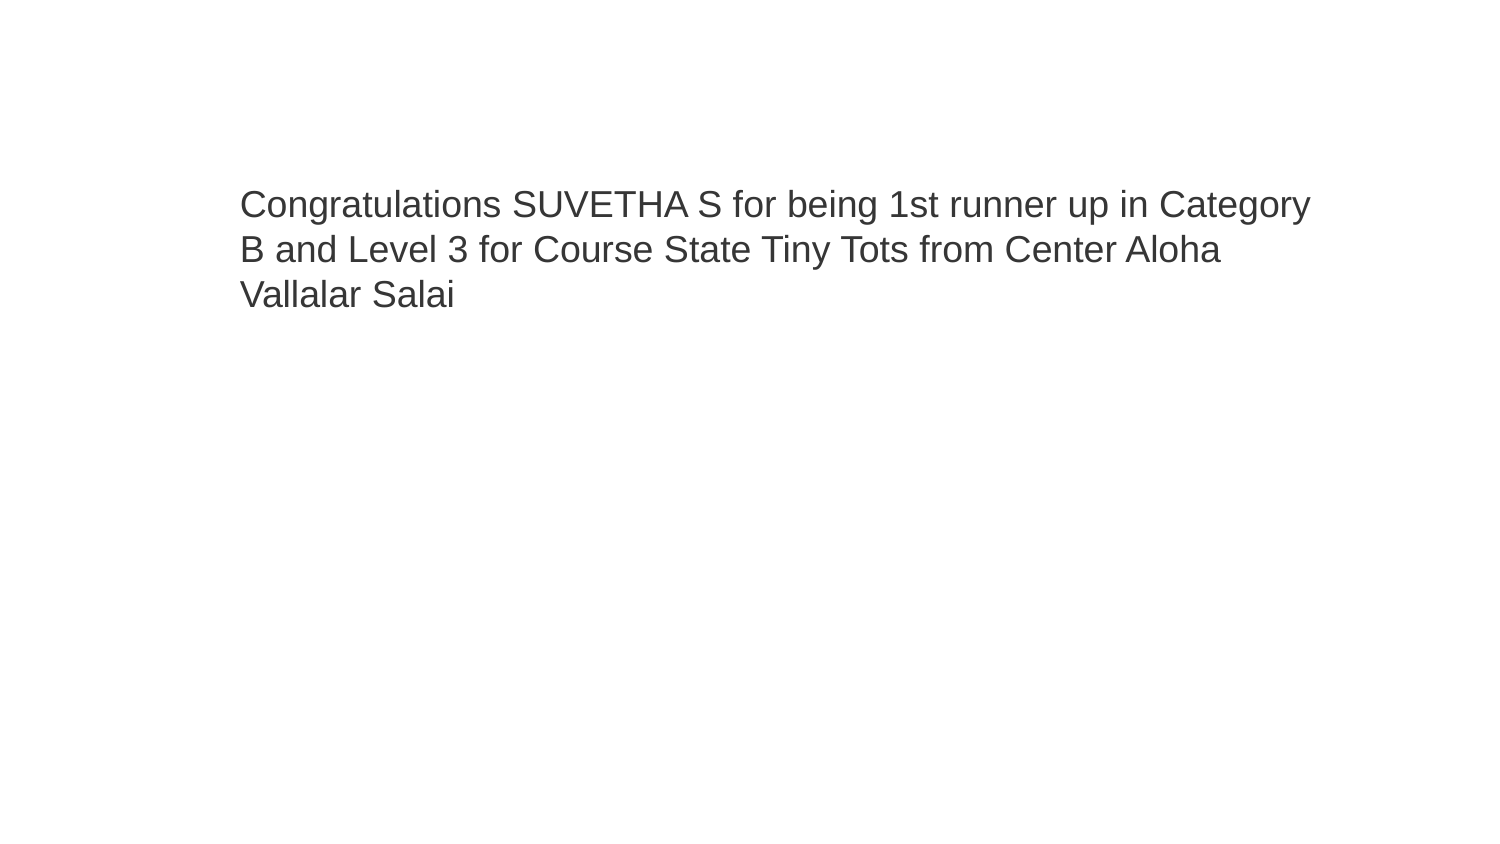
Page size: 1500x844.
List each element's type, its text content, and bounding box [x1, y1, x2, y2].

text_box Congratulations SUVETHA S for being 1st runner up in Category B and Level 3 for Course State Tiny Tots from Center Aloha Vallalar Salai [224, 224, 1350, 270]
